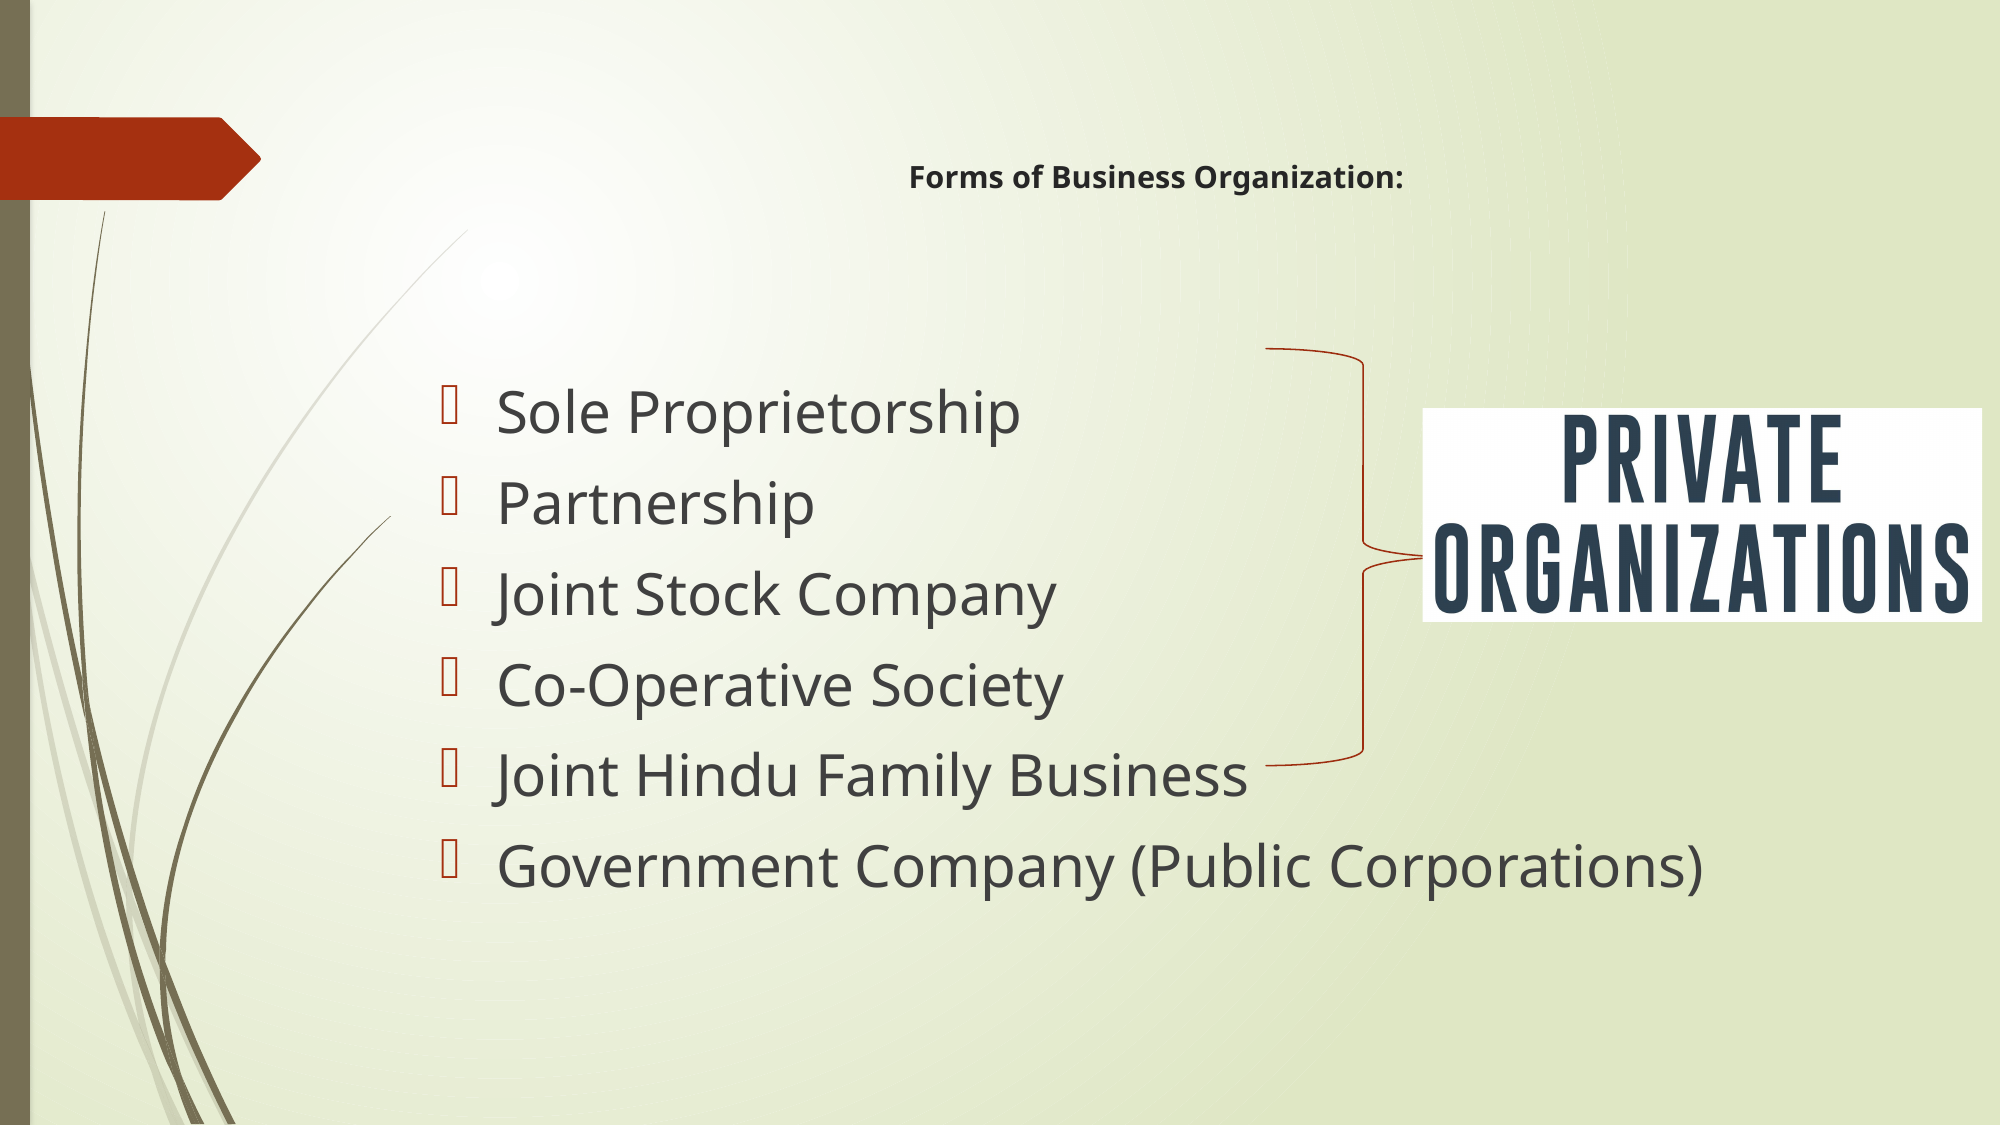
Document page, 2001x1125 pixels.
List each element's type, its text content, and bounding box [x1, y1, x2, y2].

title Forms of Business Organization: [425, 149, 1888, 277]
list Sole Proprietorship Partnership Joint Stock Company Co-Operative Society Joint Hindu Family Business Government Company (Public Corporations) [424, 277, 1888, 970]
picture [1422, 408, 1983, 623]
text_box [1265, 347, 1417, 767]
